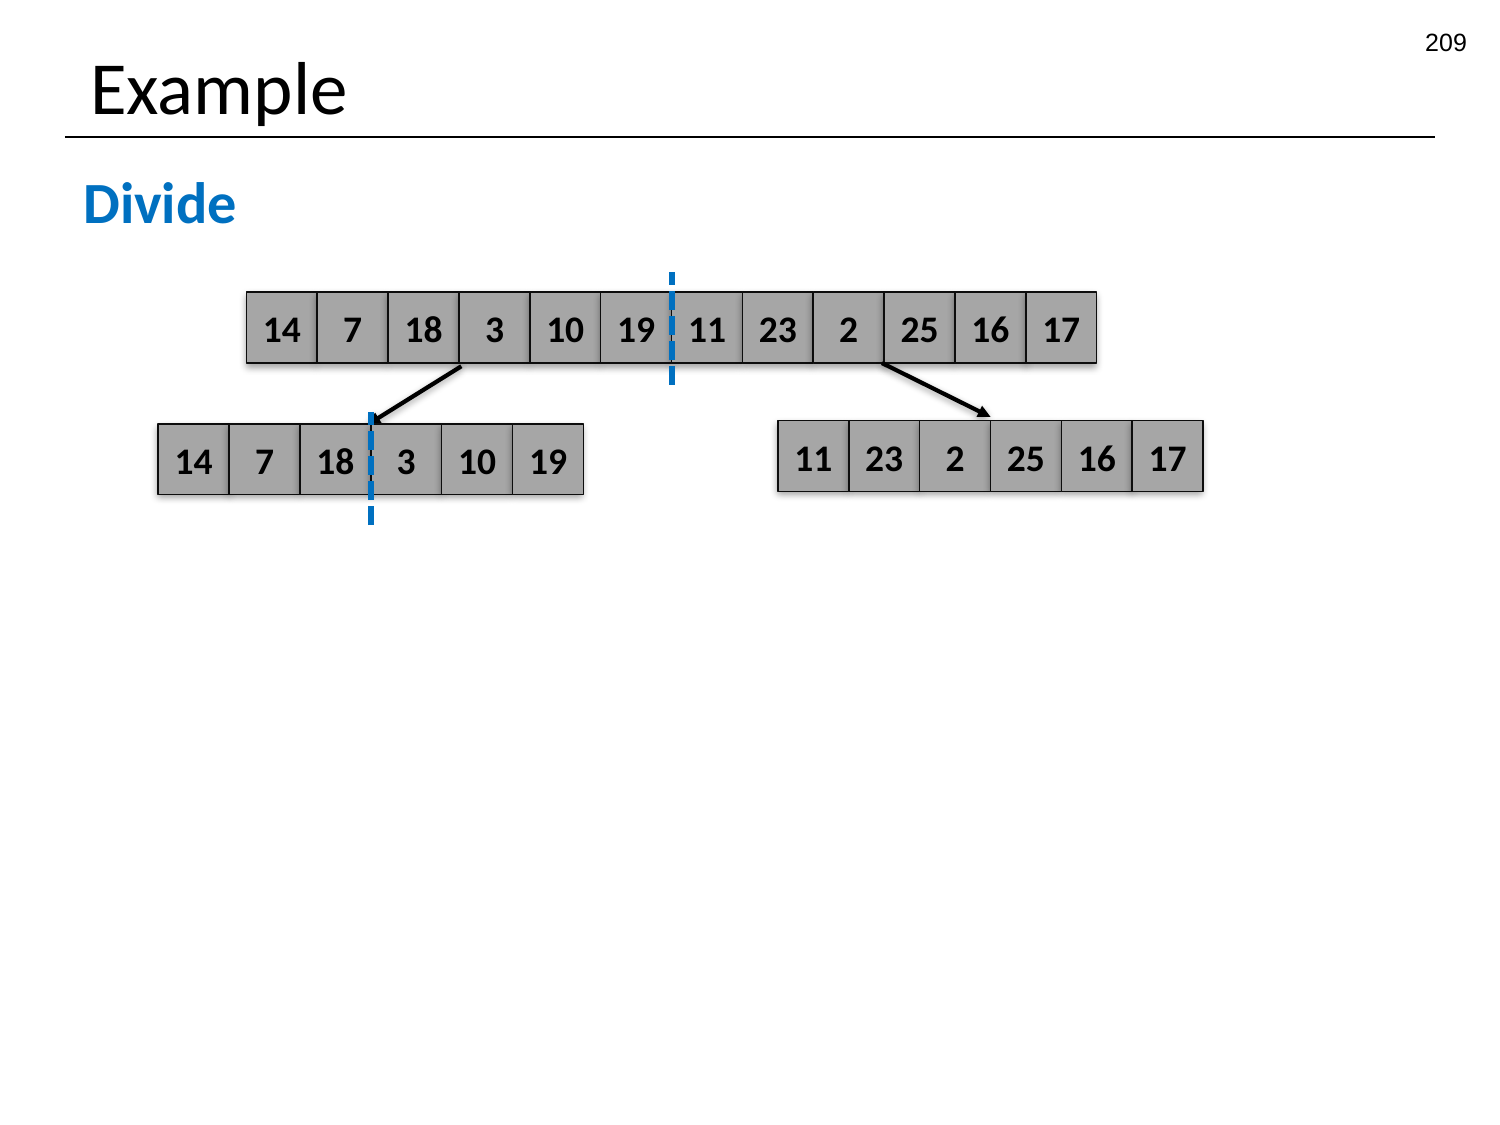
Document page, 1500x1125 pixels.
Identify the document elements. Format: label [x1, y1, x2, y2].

text_box [157, 366, 584, 526]
title [75, 20, 1500, 138]
slide_number [1131, 18, 1483, 62]
text_box [246, 271, 1097, 418]
text_box [68, 157, 252, 243]
text_box [777, 420, 1204, 492]
